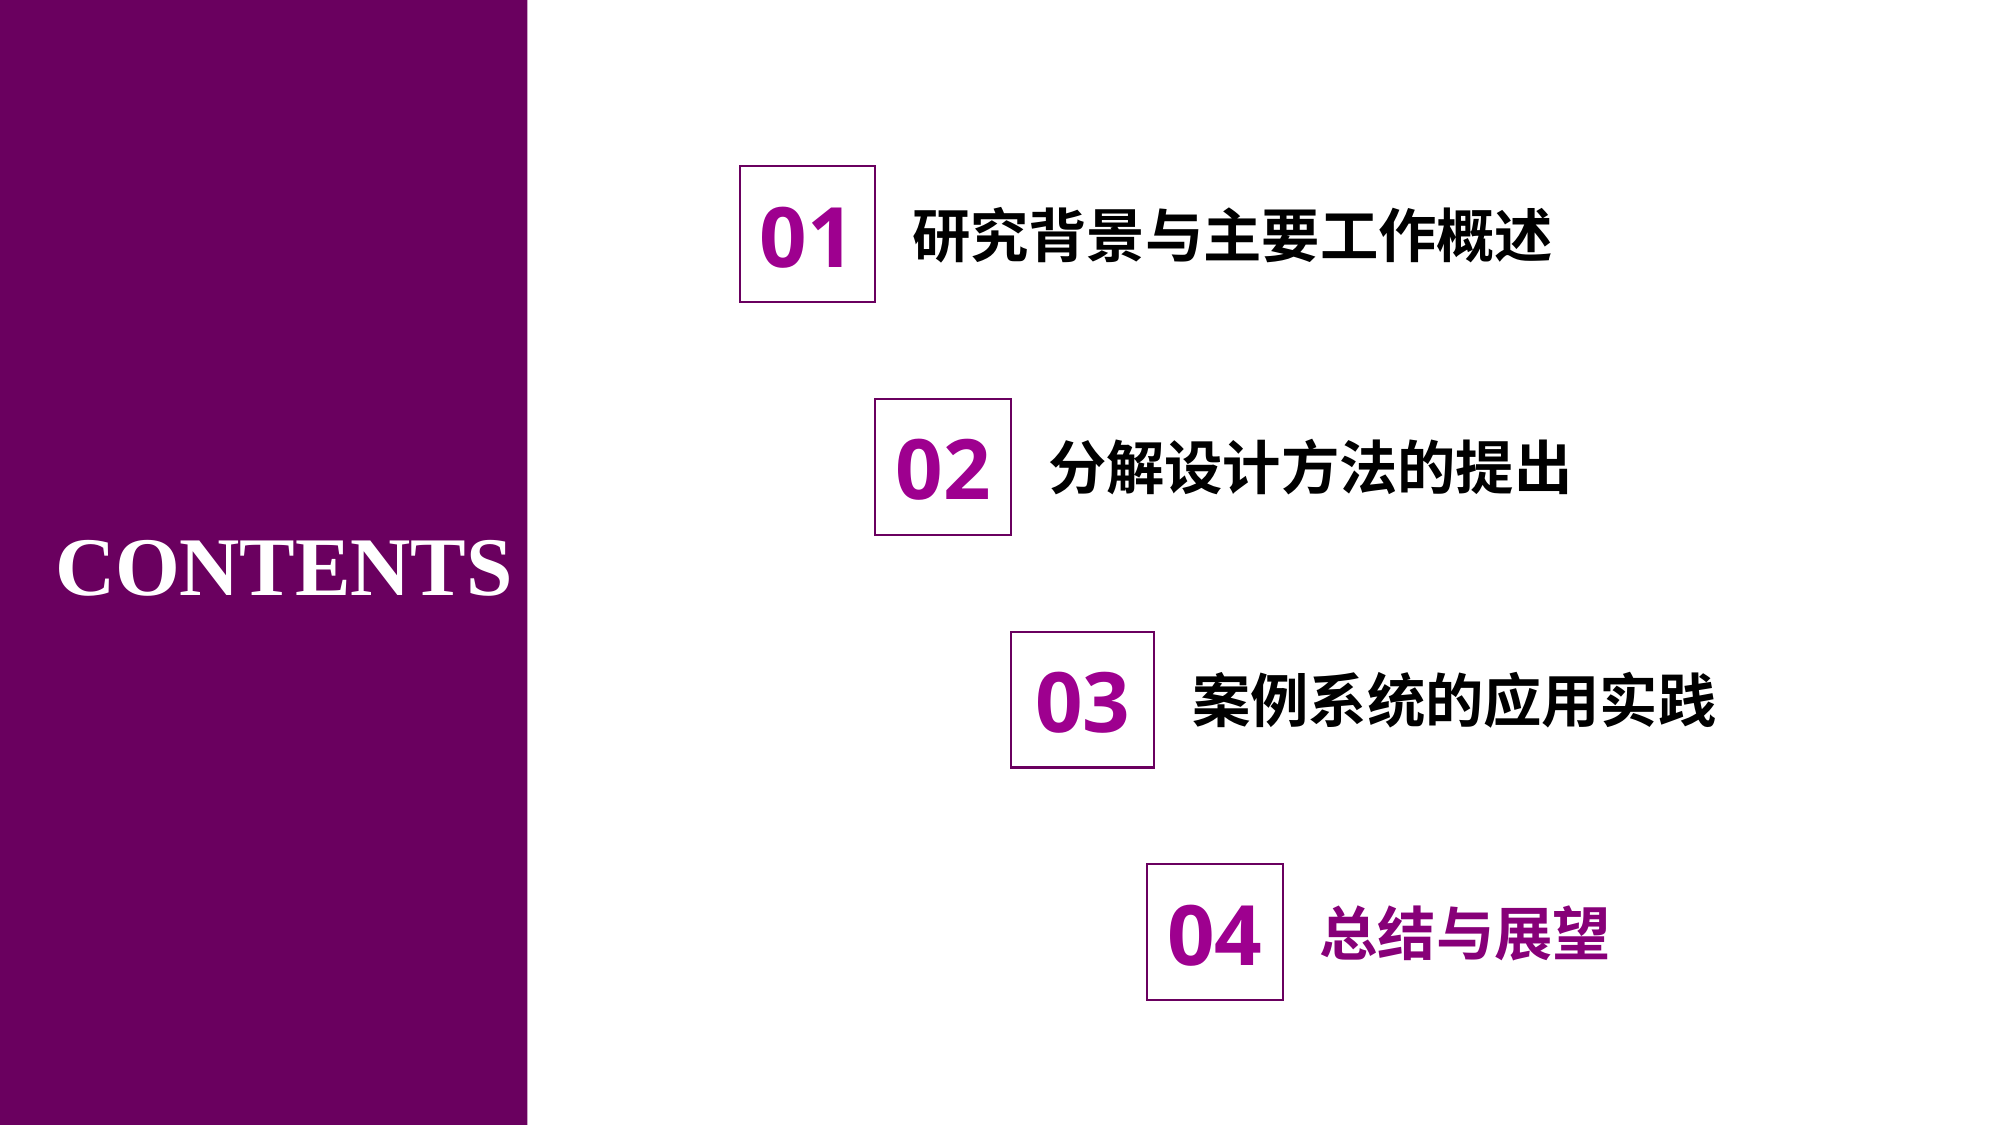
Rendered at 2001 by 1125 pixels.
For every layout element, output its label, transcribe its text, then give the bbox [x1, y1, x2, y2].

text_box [1147, 864, 1790, 1001]
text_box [739, 166, 1570, 303]
text_box [0, 0, 529, 1125]
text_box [1011, 631, 1849, 768]
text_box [875, 399, 1654, 535]
text_box CONTENTS [0, 504, 528, 620]
